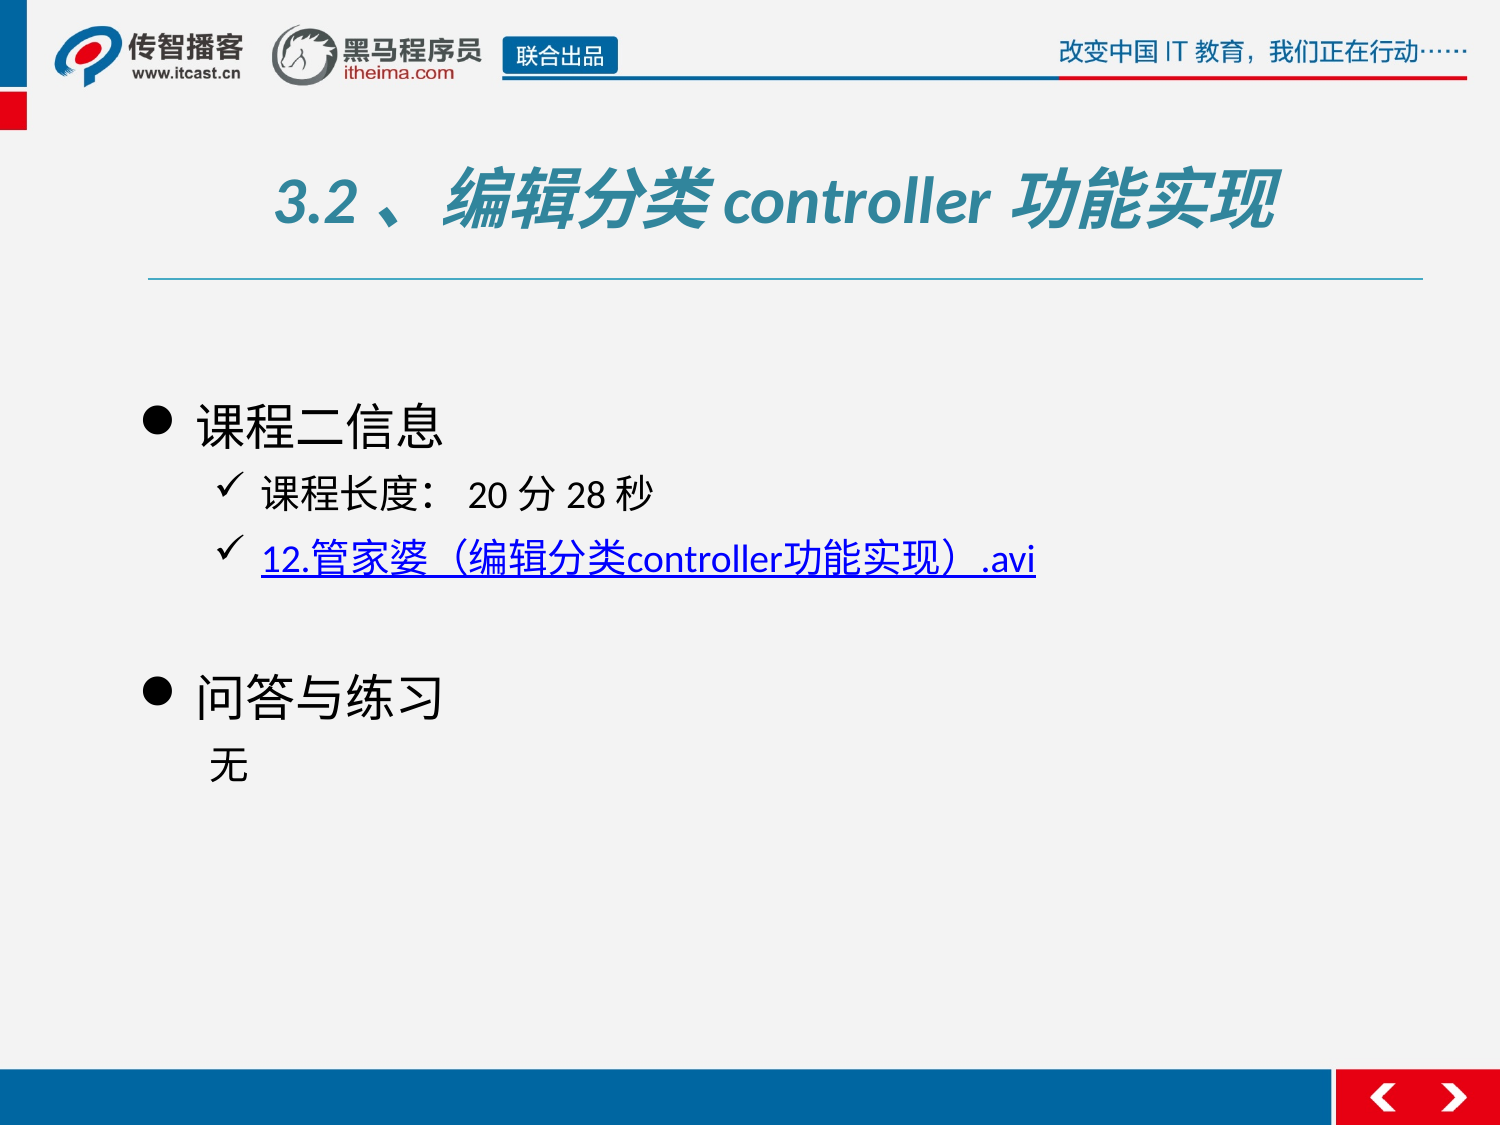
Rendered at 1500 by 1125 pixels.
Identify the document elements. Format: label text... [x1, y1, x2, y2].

picture [0, 0, 1500, 1125]
title 3.2、编辑分类controller功能实现 [123, 79, 1424, 316]
text_box 课程二信息 课程长度：20分28秒 12.管家婆（编辑分类controller功能实现）.avi 问答与练习 无 [123, 315, 1387, 1024]
